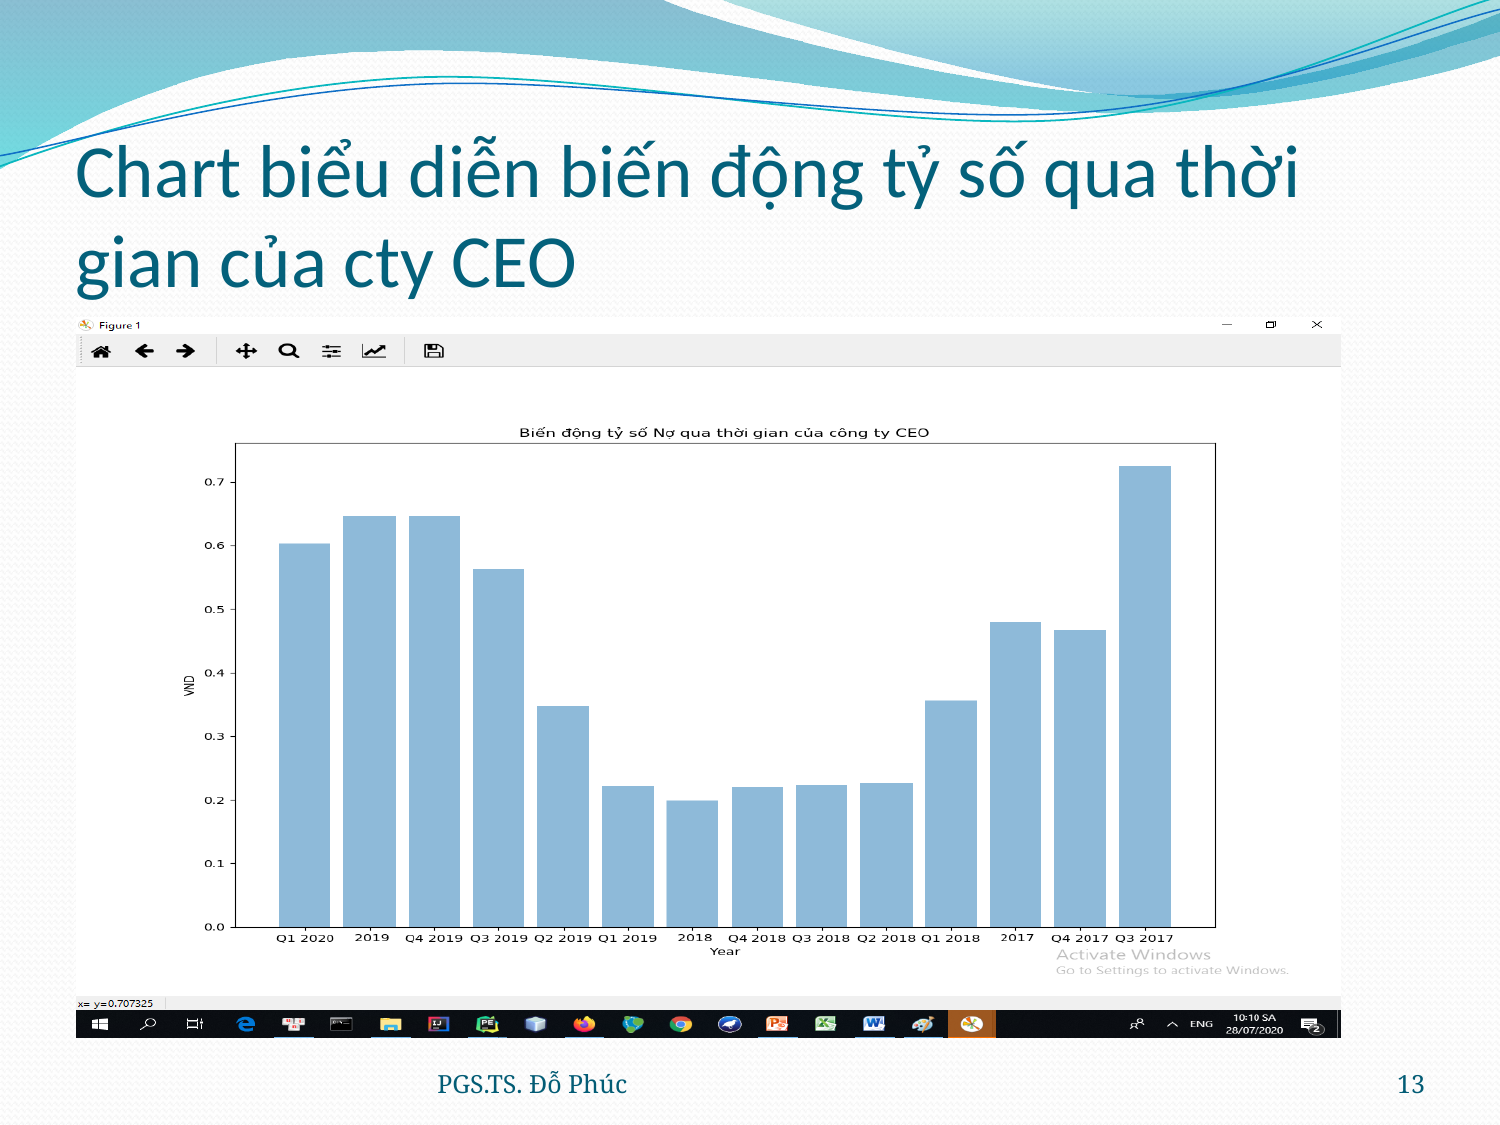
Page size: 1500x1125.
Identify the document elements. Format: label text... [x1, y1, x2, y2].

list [76, 317, 1341, 1038]
slide_number 13 [1299, 1042, 1425, 1103]
footer PGS.TS. Đỗ Phúc [437, 1051, 988, 1103]
title Chart biểu diễn biến động tỷ số qua thời gian của cty CEO [75, 115, 1425, 303]
